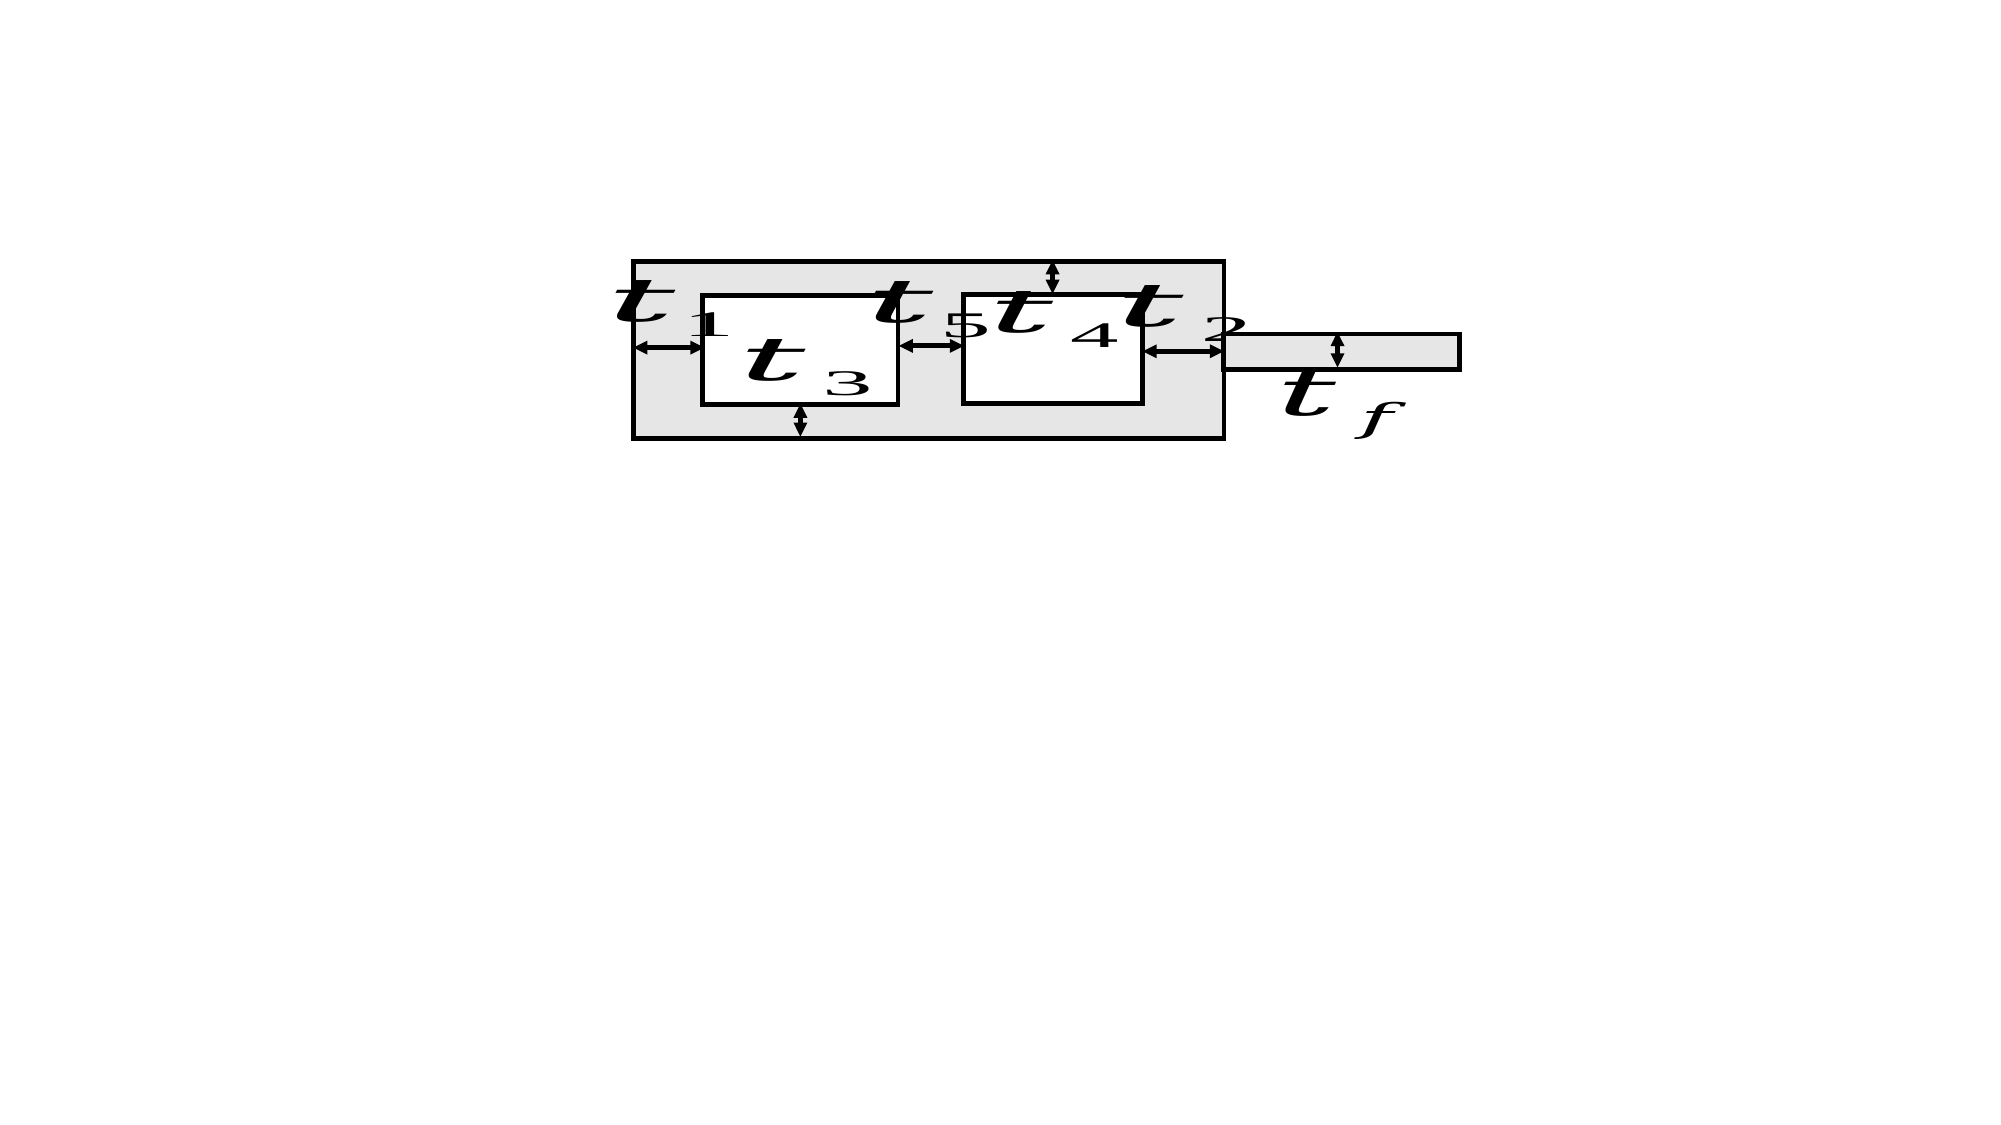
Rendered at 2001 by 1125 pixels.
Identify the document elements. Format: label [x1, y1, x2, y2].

text_box [633, 260, 1052, 347]
text_box [1222, 333, 1460, 370]
text_box [962, 294, 1144, 405]
text_box [633, 347, 1225, 439]
text_box [702, 294, 899, 405]
text_box [1053, 260, 1225, 350]
